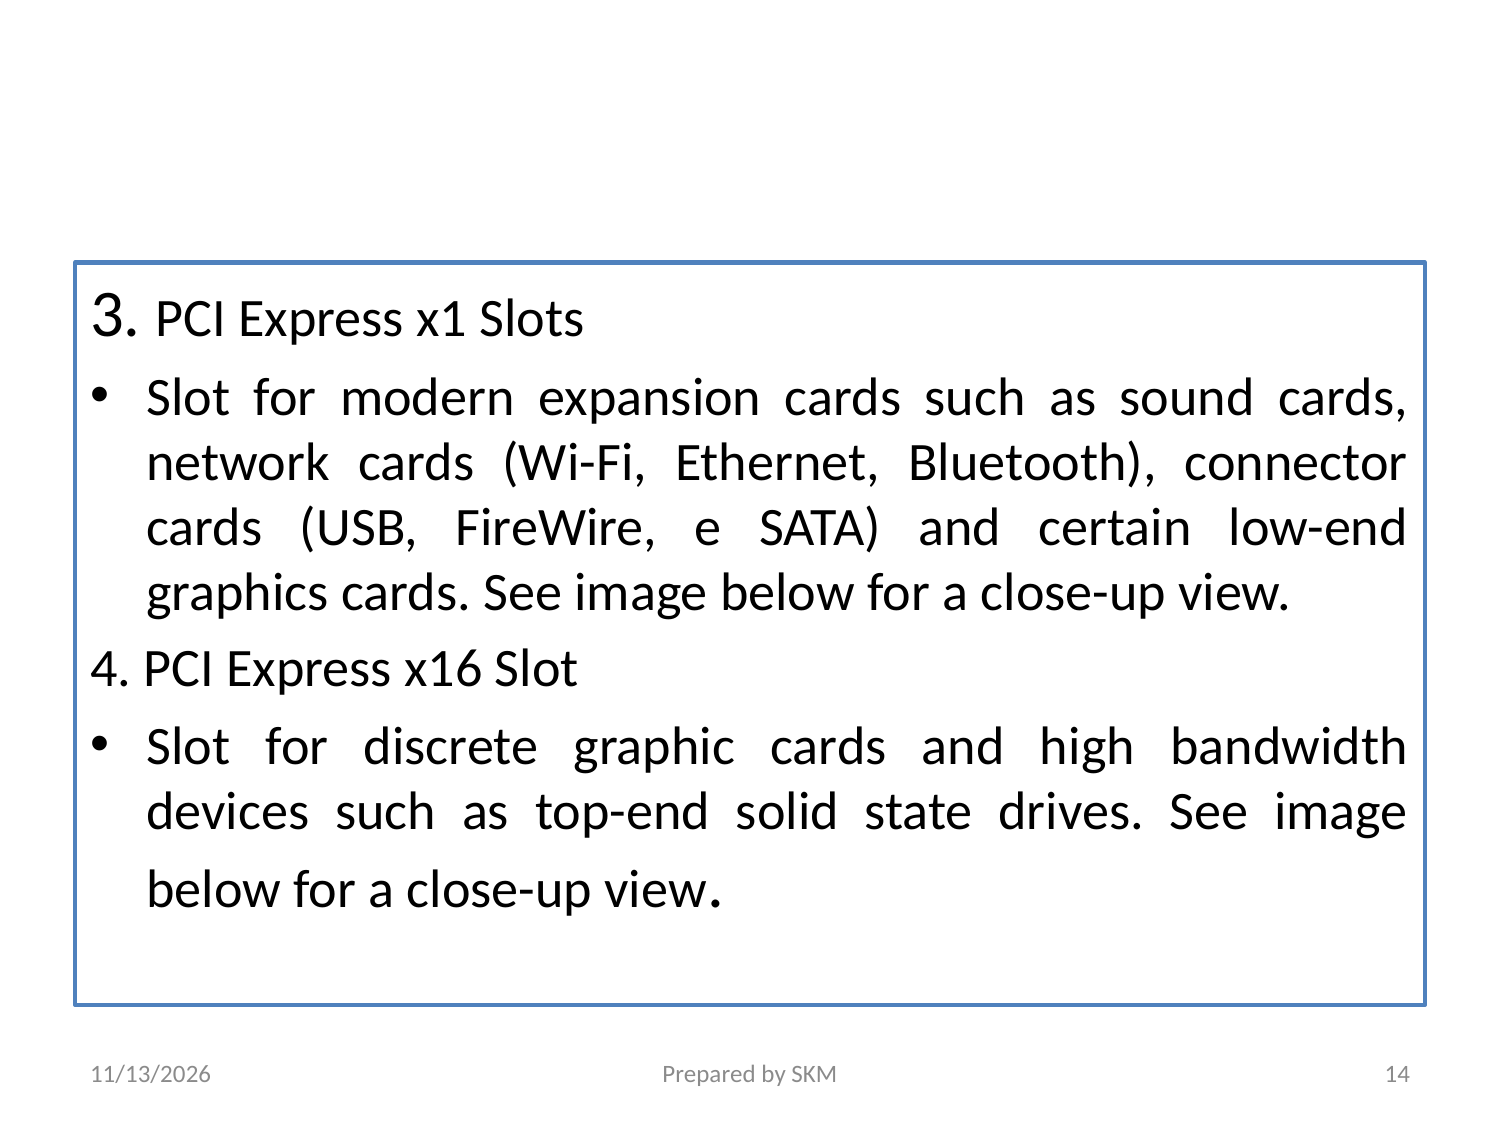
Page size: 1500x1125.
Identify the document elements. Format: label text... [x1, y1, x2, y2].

slide_number 14 [1074, 1042, 1425, 1103]
footer Prepared by SKM [512, 1042, 988, 1103]
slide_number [75, 1042, 425, 1103]
list 3. PCI Express x1 Slots Slot for modern expansion cards such as sound cards, network cards (Wi-Fi, Ethernet, Bluetooth), connector cards (USB, FireWire, e SATA) and certain low-end graphics cards. See image below for a close-up view. 4. PCI Express x16 Slot Slot for discrete graphic cards and high bandwidth devices such as top-end solid state drives. See image below for a close-up view. [73, 260, 1427, 1007]
